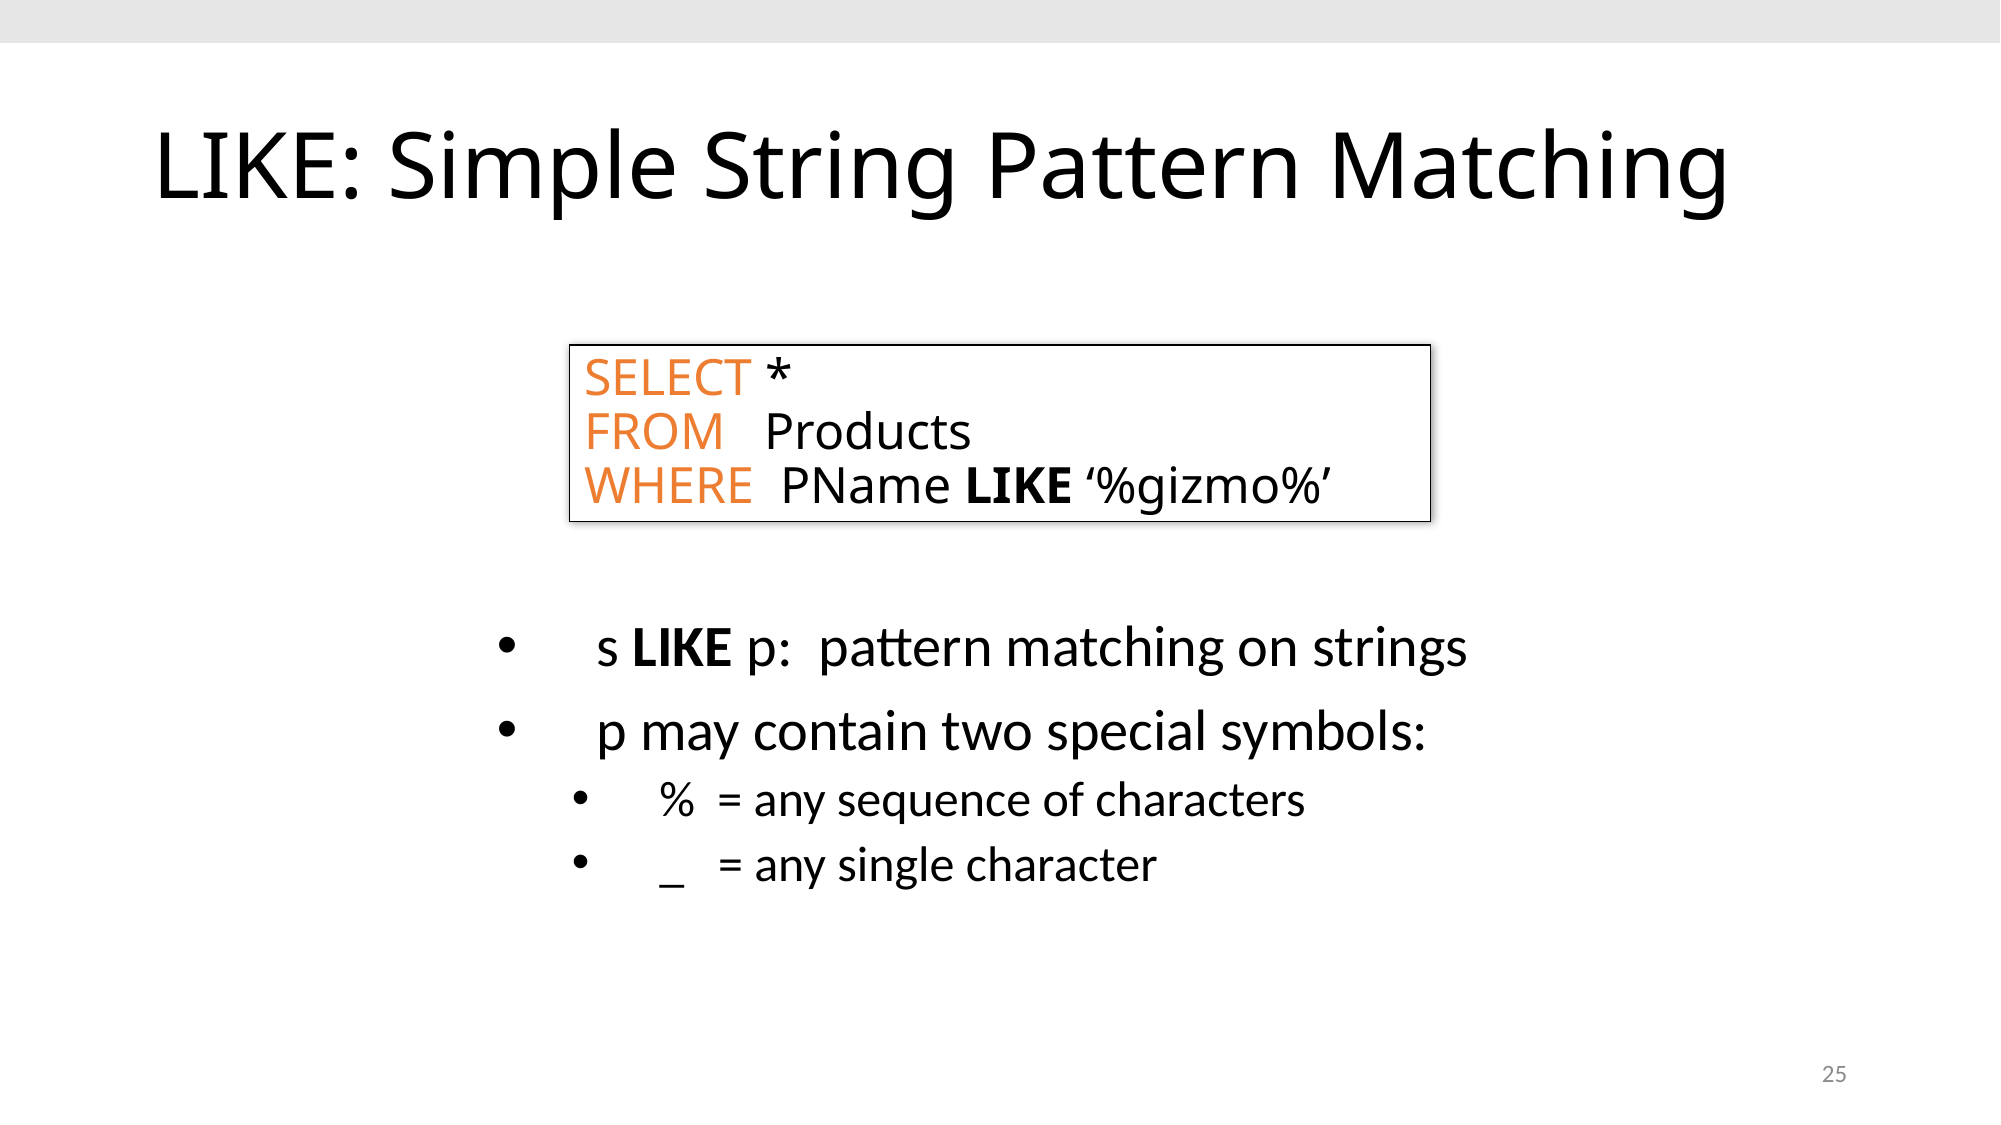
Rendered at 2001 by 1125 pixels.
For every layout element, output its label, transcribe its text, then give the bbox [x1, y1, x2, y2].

text_box [0, 0, 2000, 44]
title LIKE: Simple String Pattern Matching [137, 59, 1863, 278]
list s LIKE p: pattern matching on strings p may contain two special symbols: % = any sequence of characters _ = any single character [481, 608, 1519, 984]
text_box SELECT * FROM Products WHERE PName LIKE ‘%gizmo%’ [569, 345, 1431, 522]
slide_number 25 [1412, 1042, 1863, 1103]
